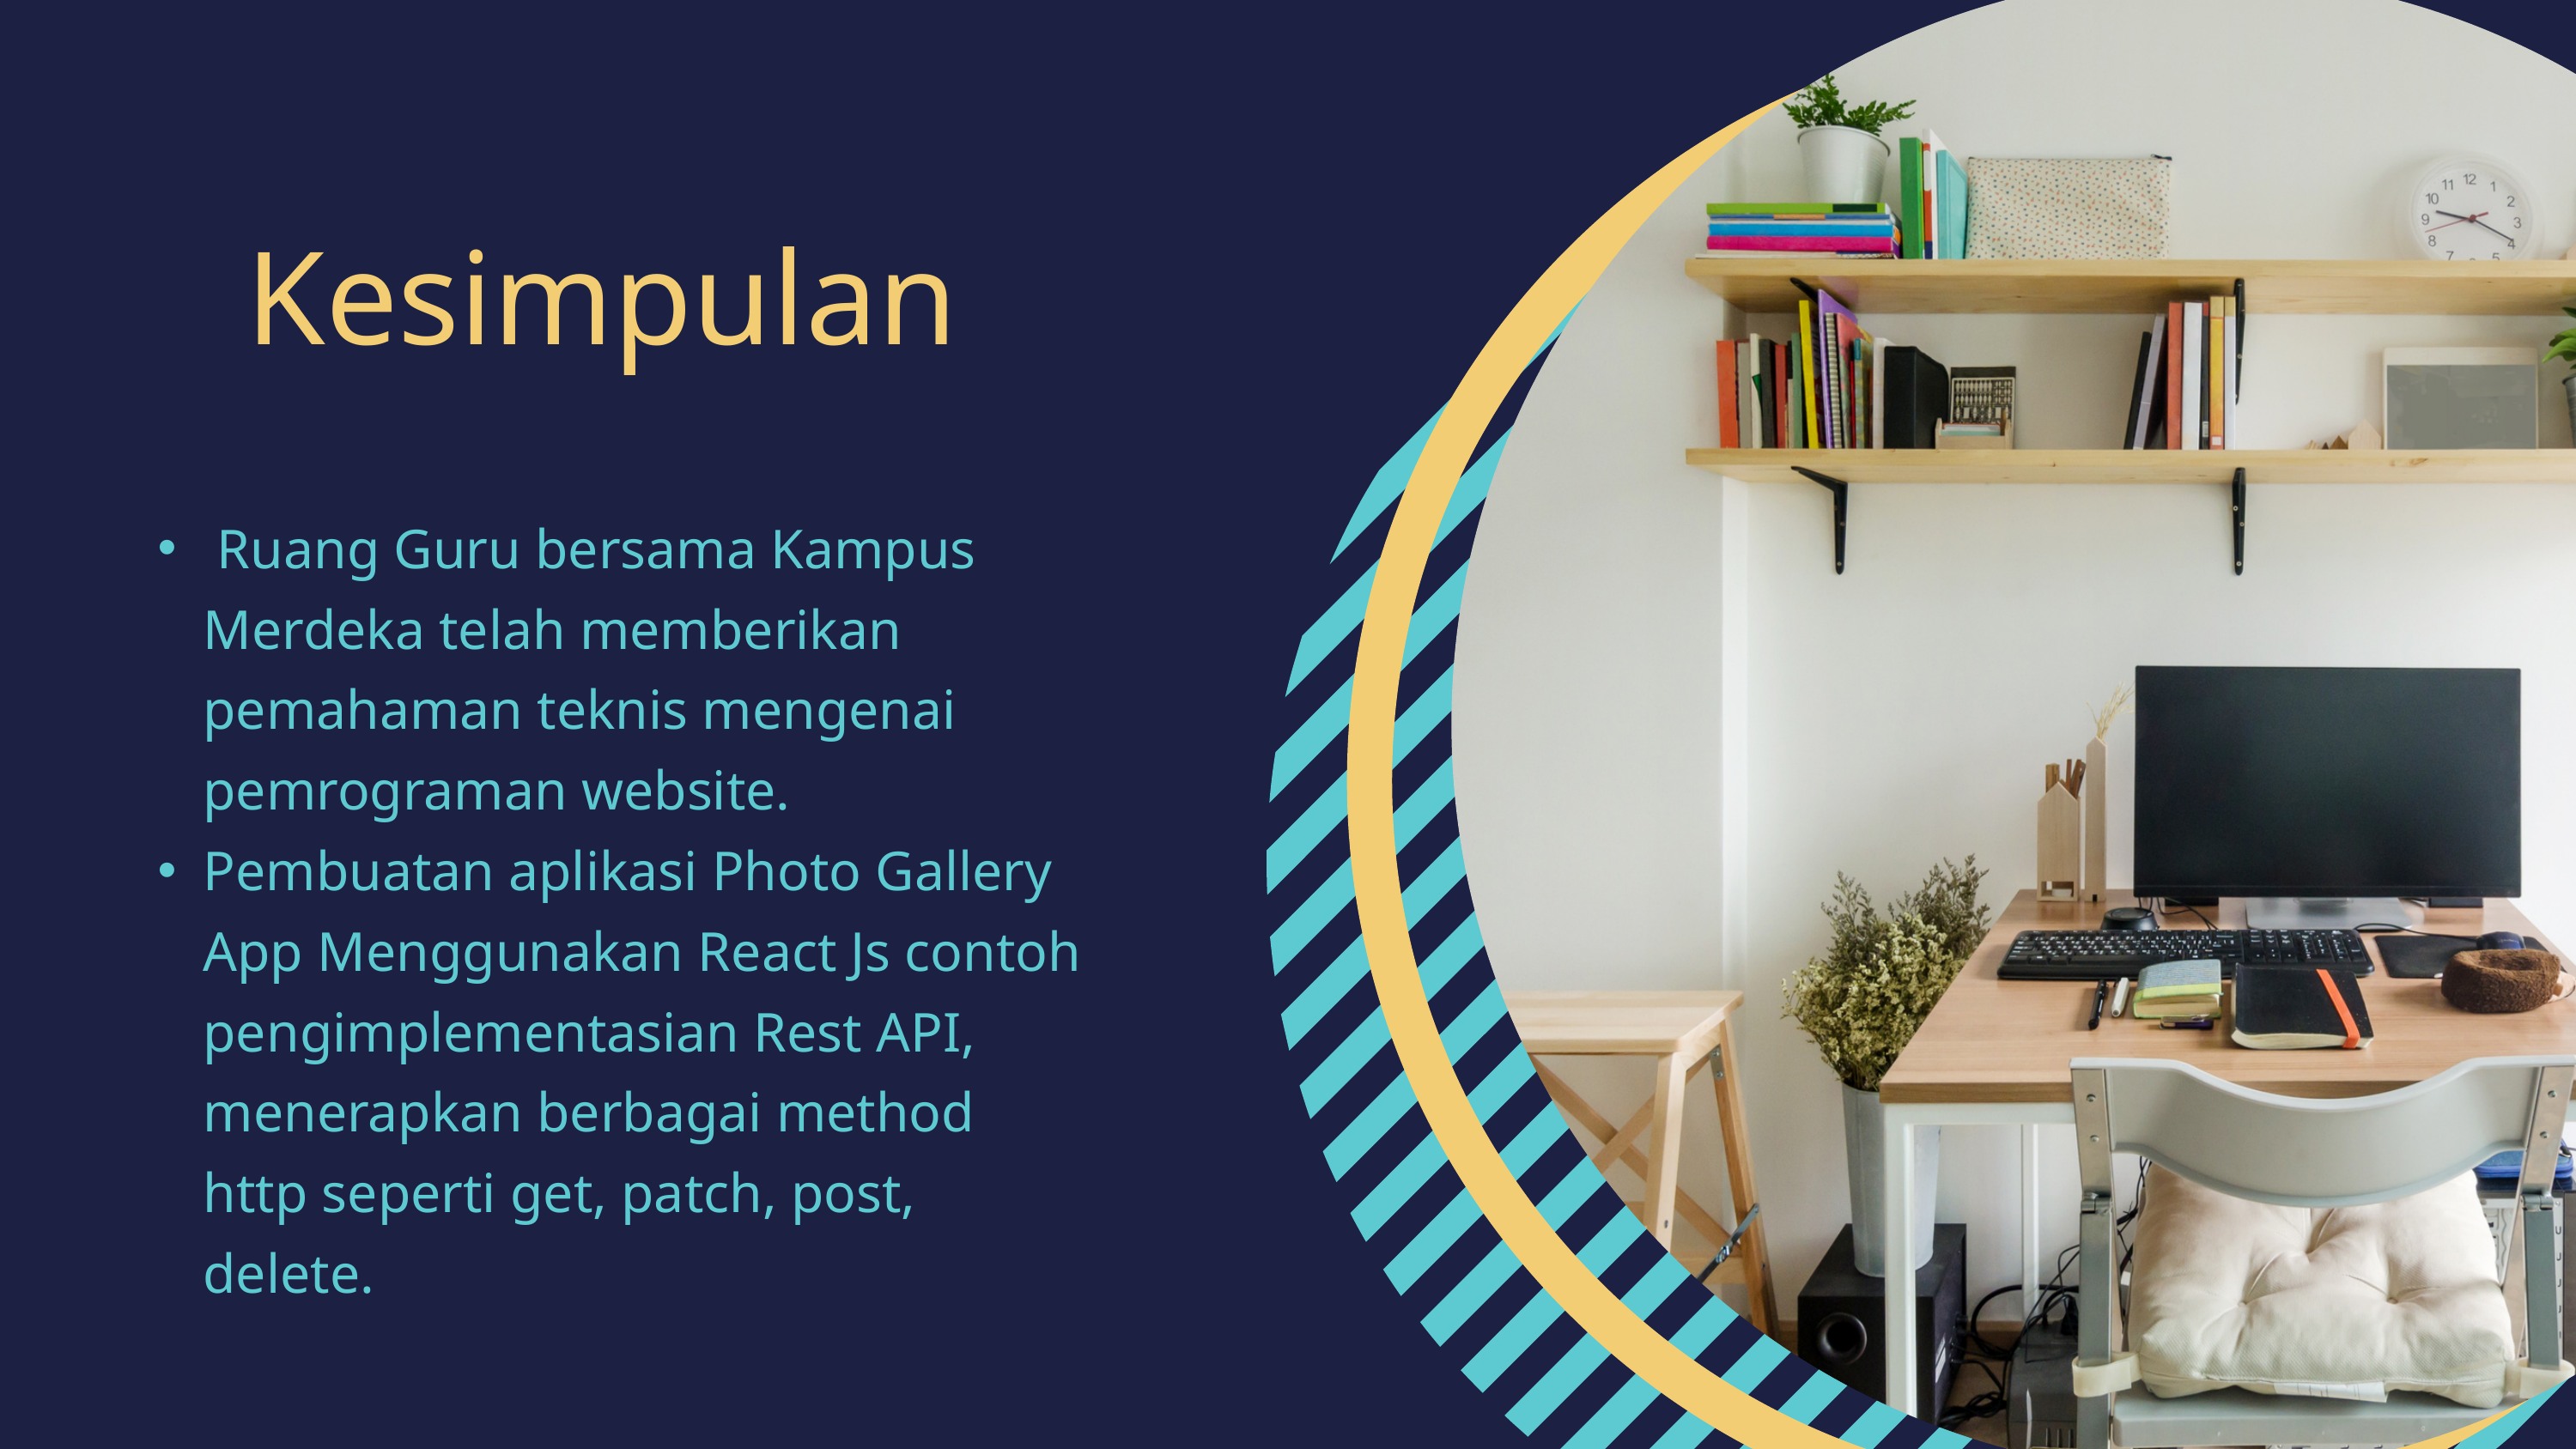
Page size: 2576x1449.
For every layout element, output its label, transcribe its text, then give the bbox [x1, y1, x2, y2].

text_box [1346, 27, 1447, 1449]
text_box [1266, 113, 1342, 1449]
text_box Ruang Guru bersama Kampus Merdeka telah memberikan pemahaman teknis mengenai pemrograman website. Pembuatan aplikasi Photo Gallery App Menggunakan React Js contoh pengimplementasian Rest API, menerapkan berbagai method http seperti get, patch, post, delete. [112, 499, 1092, 1304]
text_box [1451, 0, 2576, 1449]
text_box Kesimpulan [112, 215, 1092, 371]
